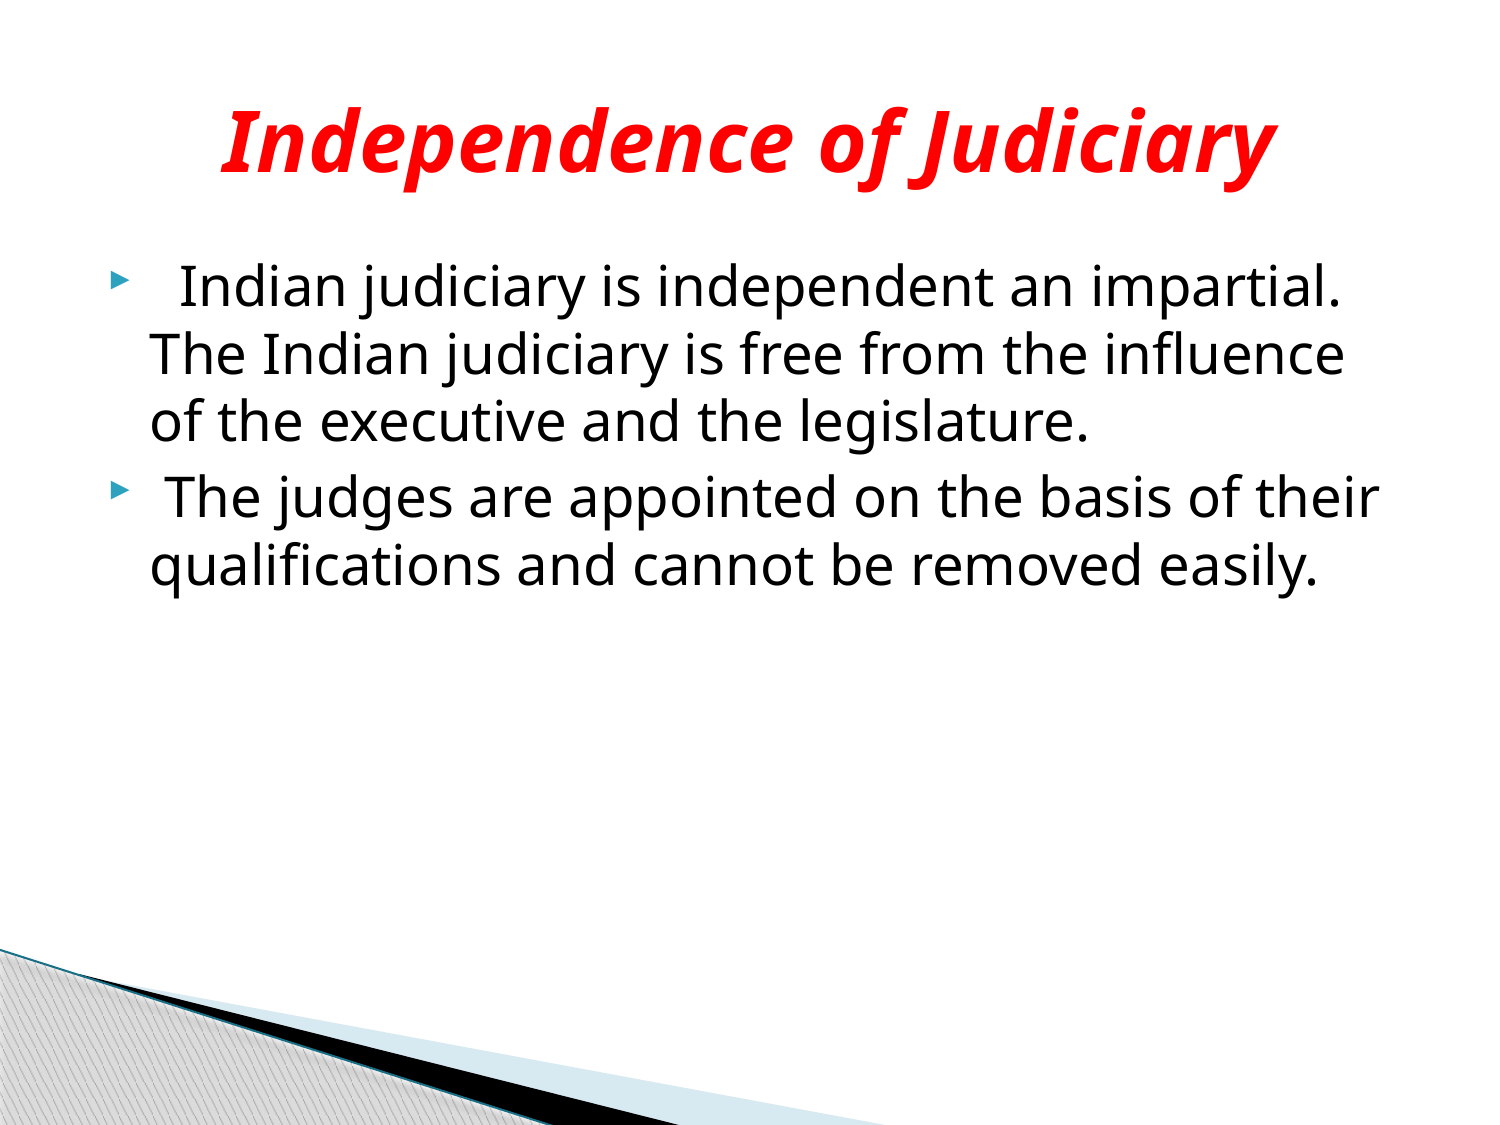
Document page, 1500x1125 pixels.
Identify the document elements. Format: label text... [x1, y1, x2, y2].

title Independence of Judiciary [75, 45, 1425, 233]
list Indian judiciary is independent an impartial. The Indian judiciary is free from the influence of the executive and the legislature. The judges are appointed on the basis of their qualifications and cannot be removed easily. [75, 243, 1425, 986]
